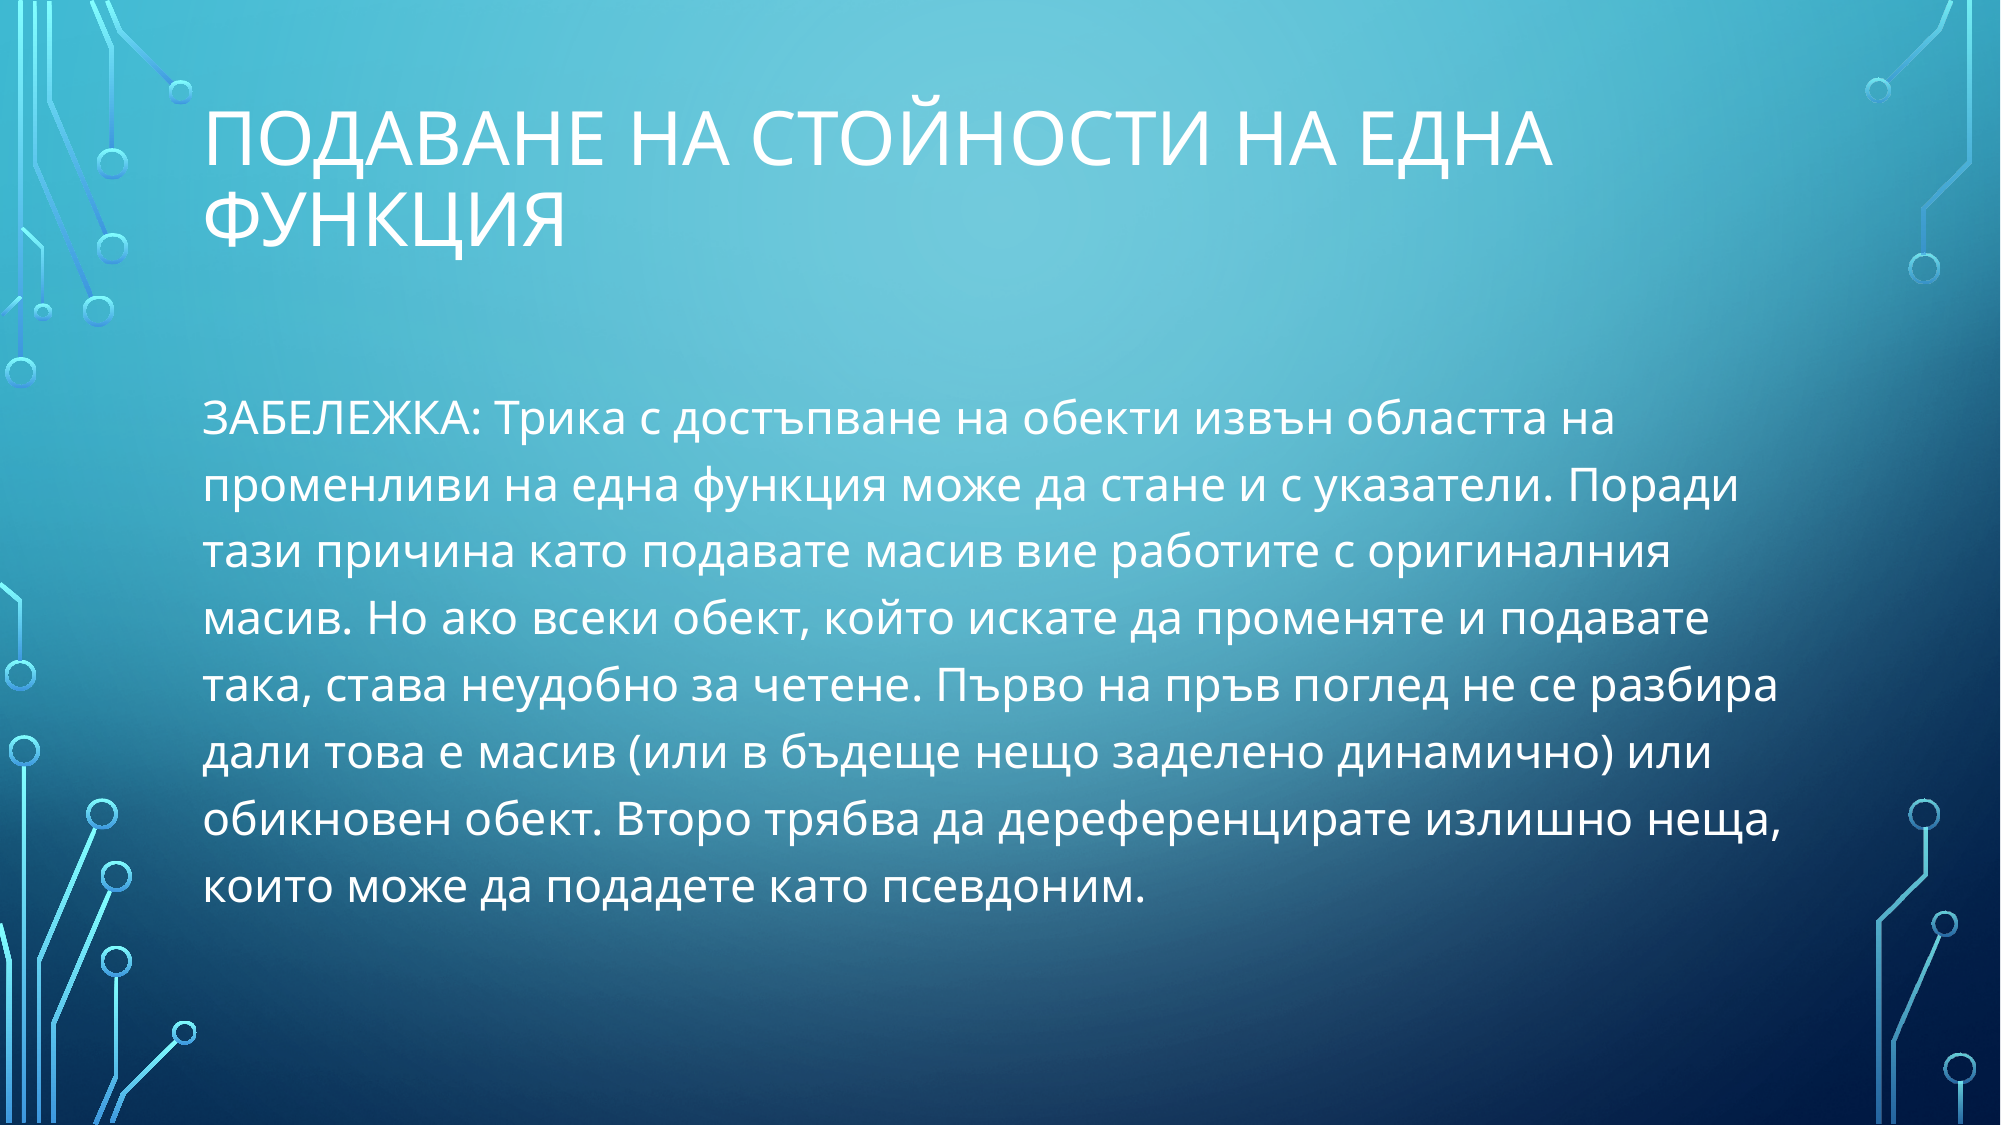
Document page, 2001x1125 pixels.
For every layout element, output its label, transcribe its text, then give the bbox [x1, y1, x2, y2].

list ЗАБЕЛЕЖКА: Трика с достъпване на обекти извън областта на променливи на една функция може да стане и с указатели. Поради тази причина като подавате масив вие работите с оригиналния масив. Но ако всеки обект, който искате да променяте и подавате така, става неудобно за четене. Първо на пръв поглед не се разбира дали това е масив (или в бъдеще нещо заделено динамично) или обикновен обект. Второ трябва да дереференцирате излишно неща, които може да подадете като псевдоним. [187, 369, 1813, 950]
title Подаване на стойности на една функция [187, 101, 1813, 263]
